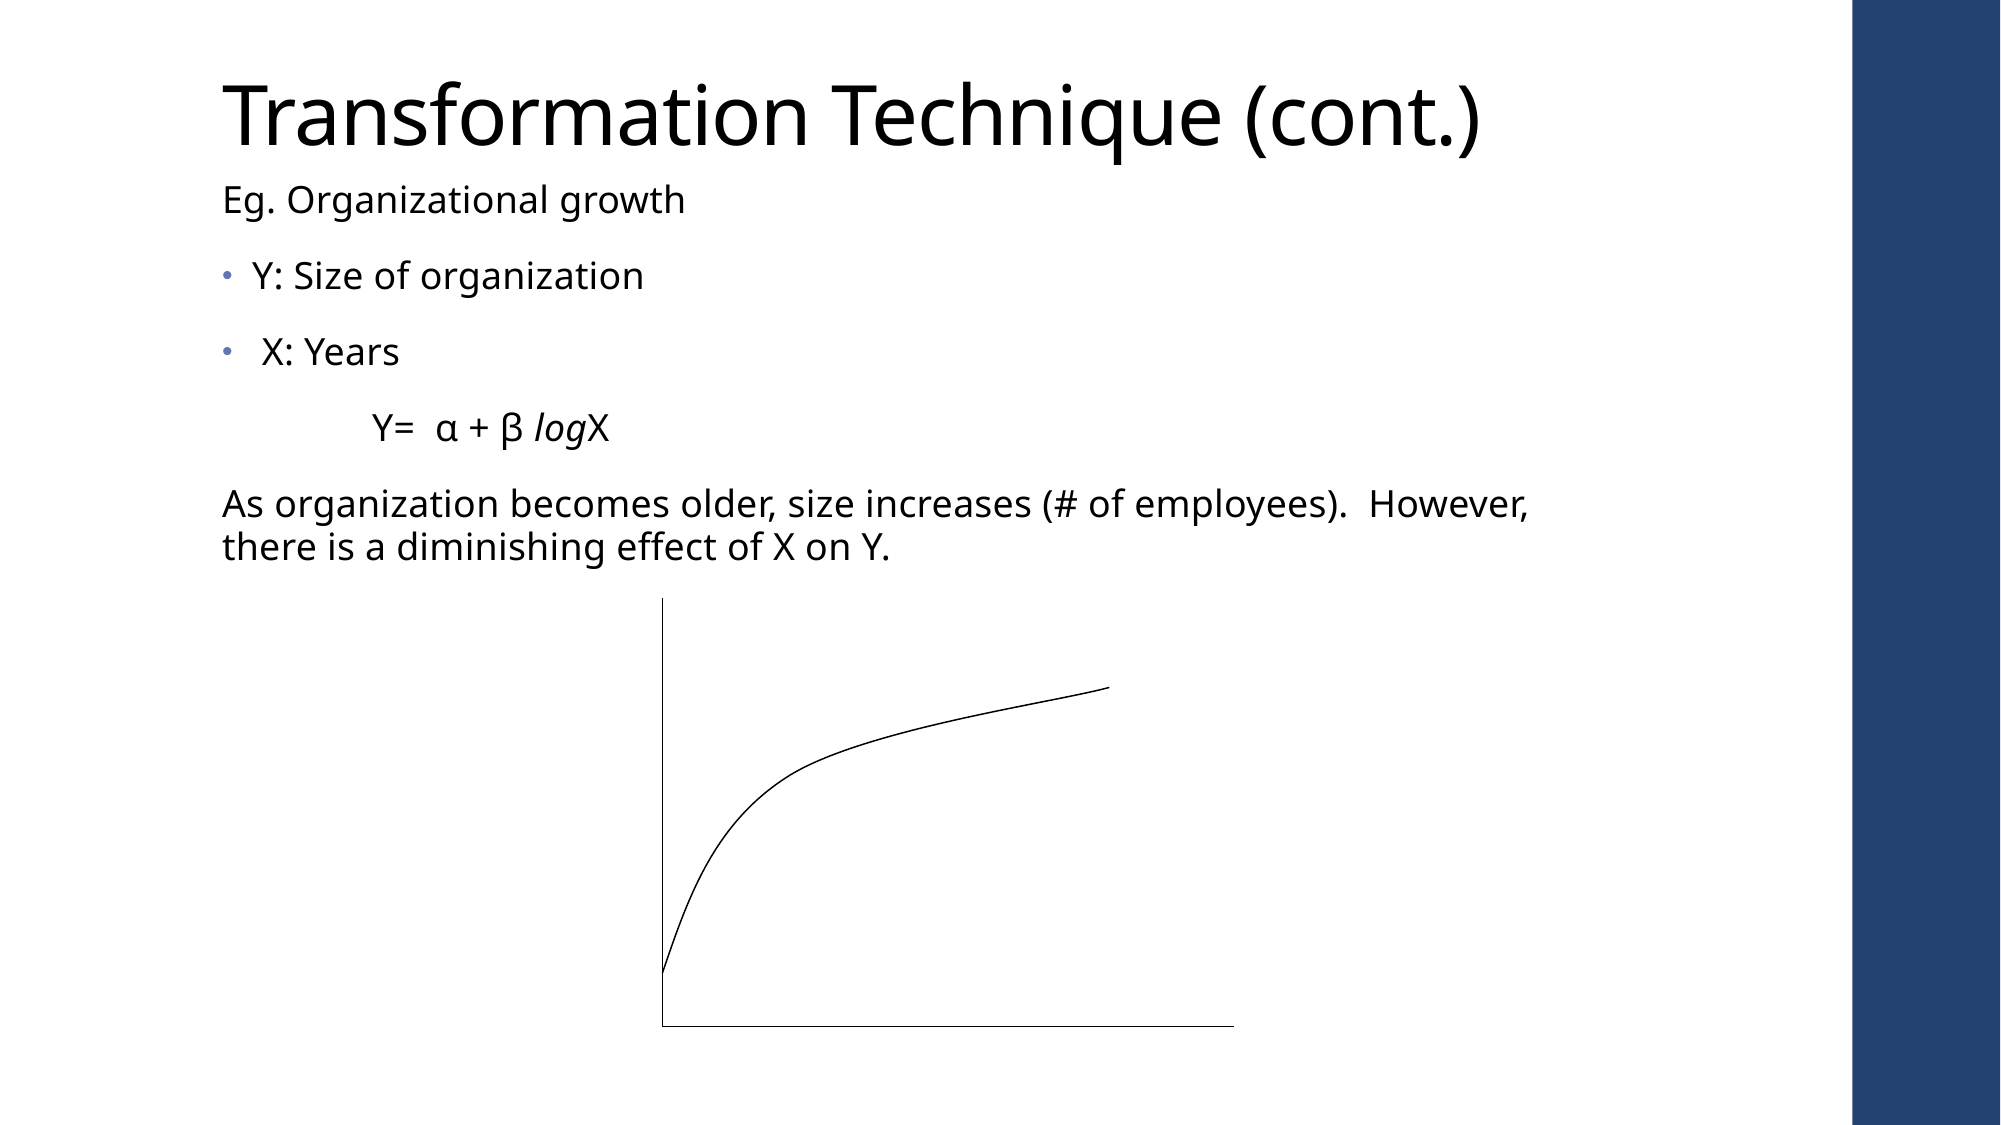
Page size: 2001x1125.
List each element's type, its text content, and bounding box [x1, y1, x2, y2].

list Eg. Organizational growth Y: Size of organization X: Years Y= α + β logX As organization becomes older, size increases (# of employees). However, there is a diminishing effect of X on Y. [206, 171, 1617, 1014]
title Transformation Technique (cont.) [206, 60, 1797, 172]
picture [572, 562, 1432, 1063]
